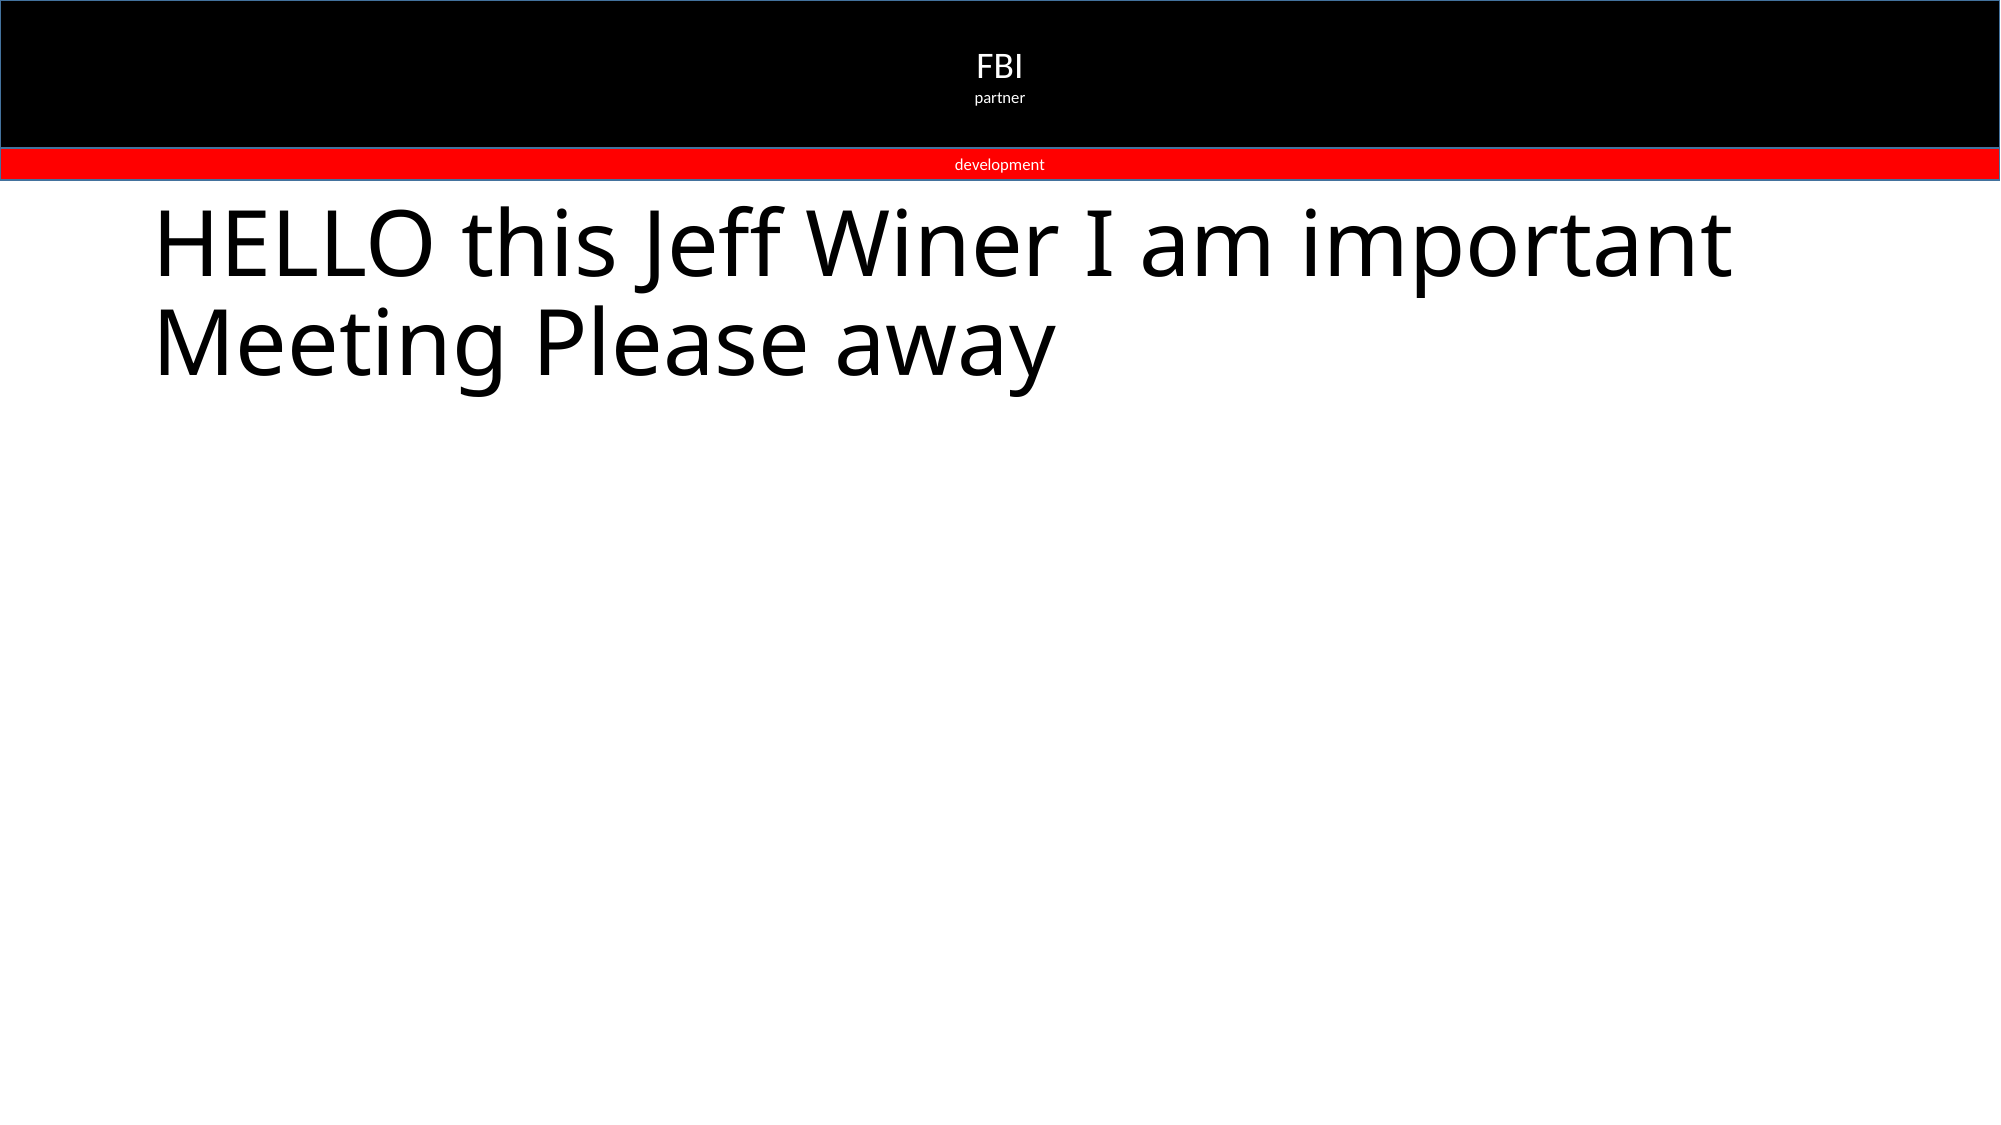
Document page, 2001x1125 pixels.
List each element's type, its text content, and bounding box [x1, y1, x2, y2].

title HELLO this Jeff Winer I am important Meeting Please away [137, 187, 1863, 405]
text_box FBI partner [0, 0, 2000, 147]
text_box development [0, 147, 2000, 181]
